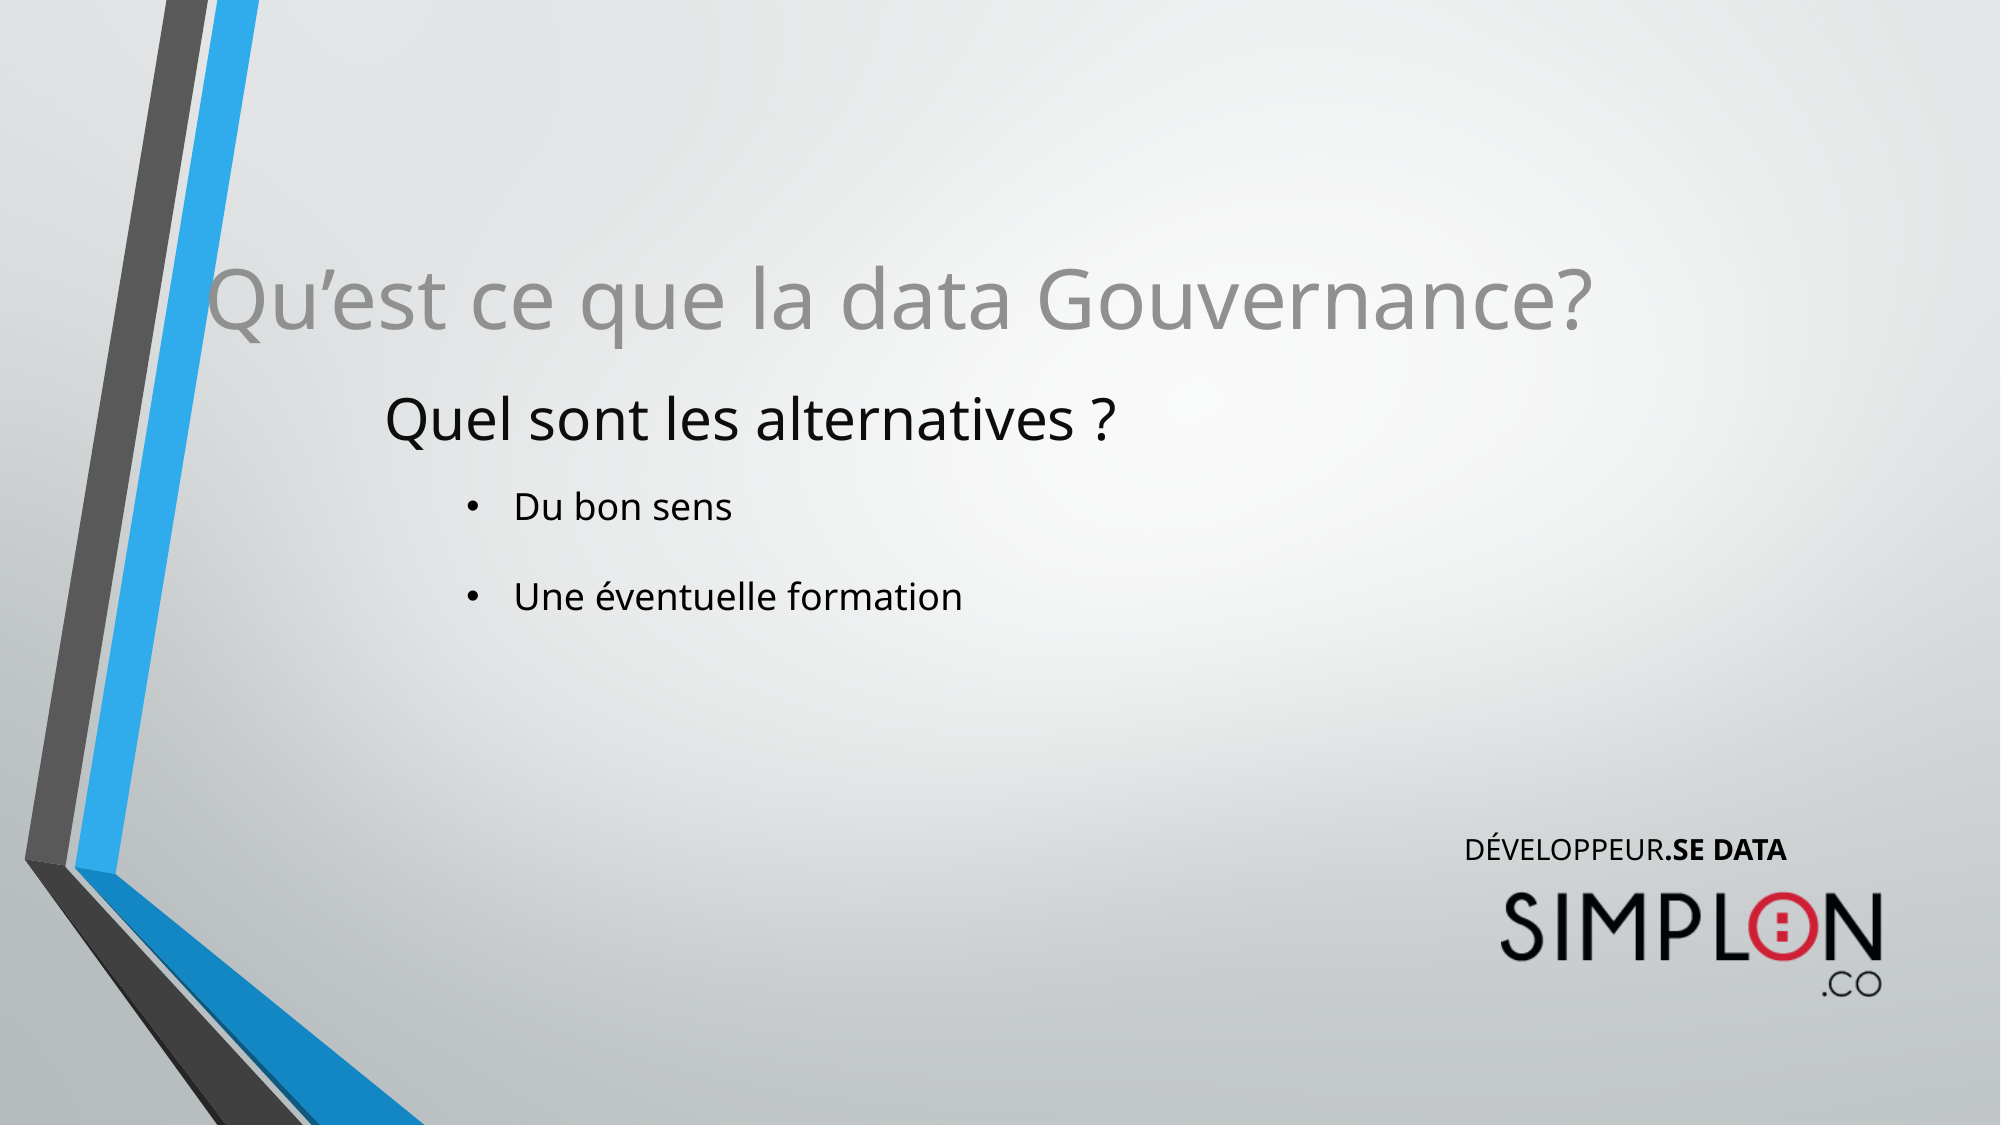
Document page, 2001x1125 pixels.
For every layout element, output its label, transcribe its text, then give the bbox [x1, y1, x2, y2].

text_box Du bon sens Une éventuelle formation [451, 475, 989, 761]
text_box Quel sont les alternatives ? [369, 374, 1179, 460]
title Qu’est ce que la data Gouvernance? [98, 174, 1724, 418]
picture [1485, 865, 1898, 1009]
text_box DÉVELOPPEUR.SE DATA [1464, 828, 1876, 877]
